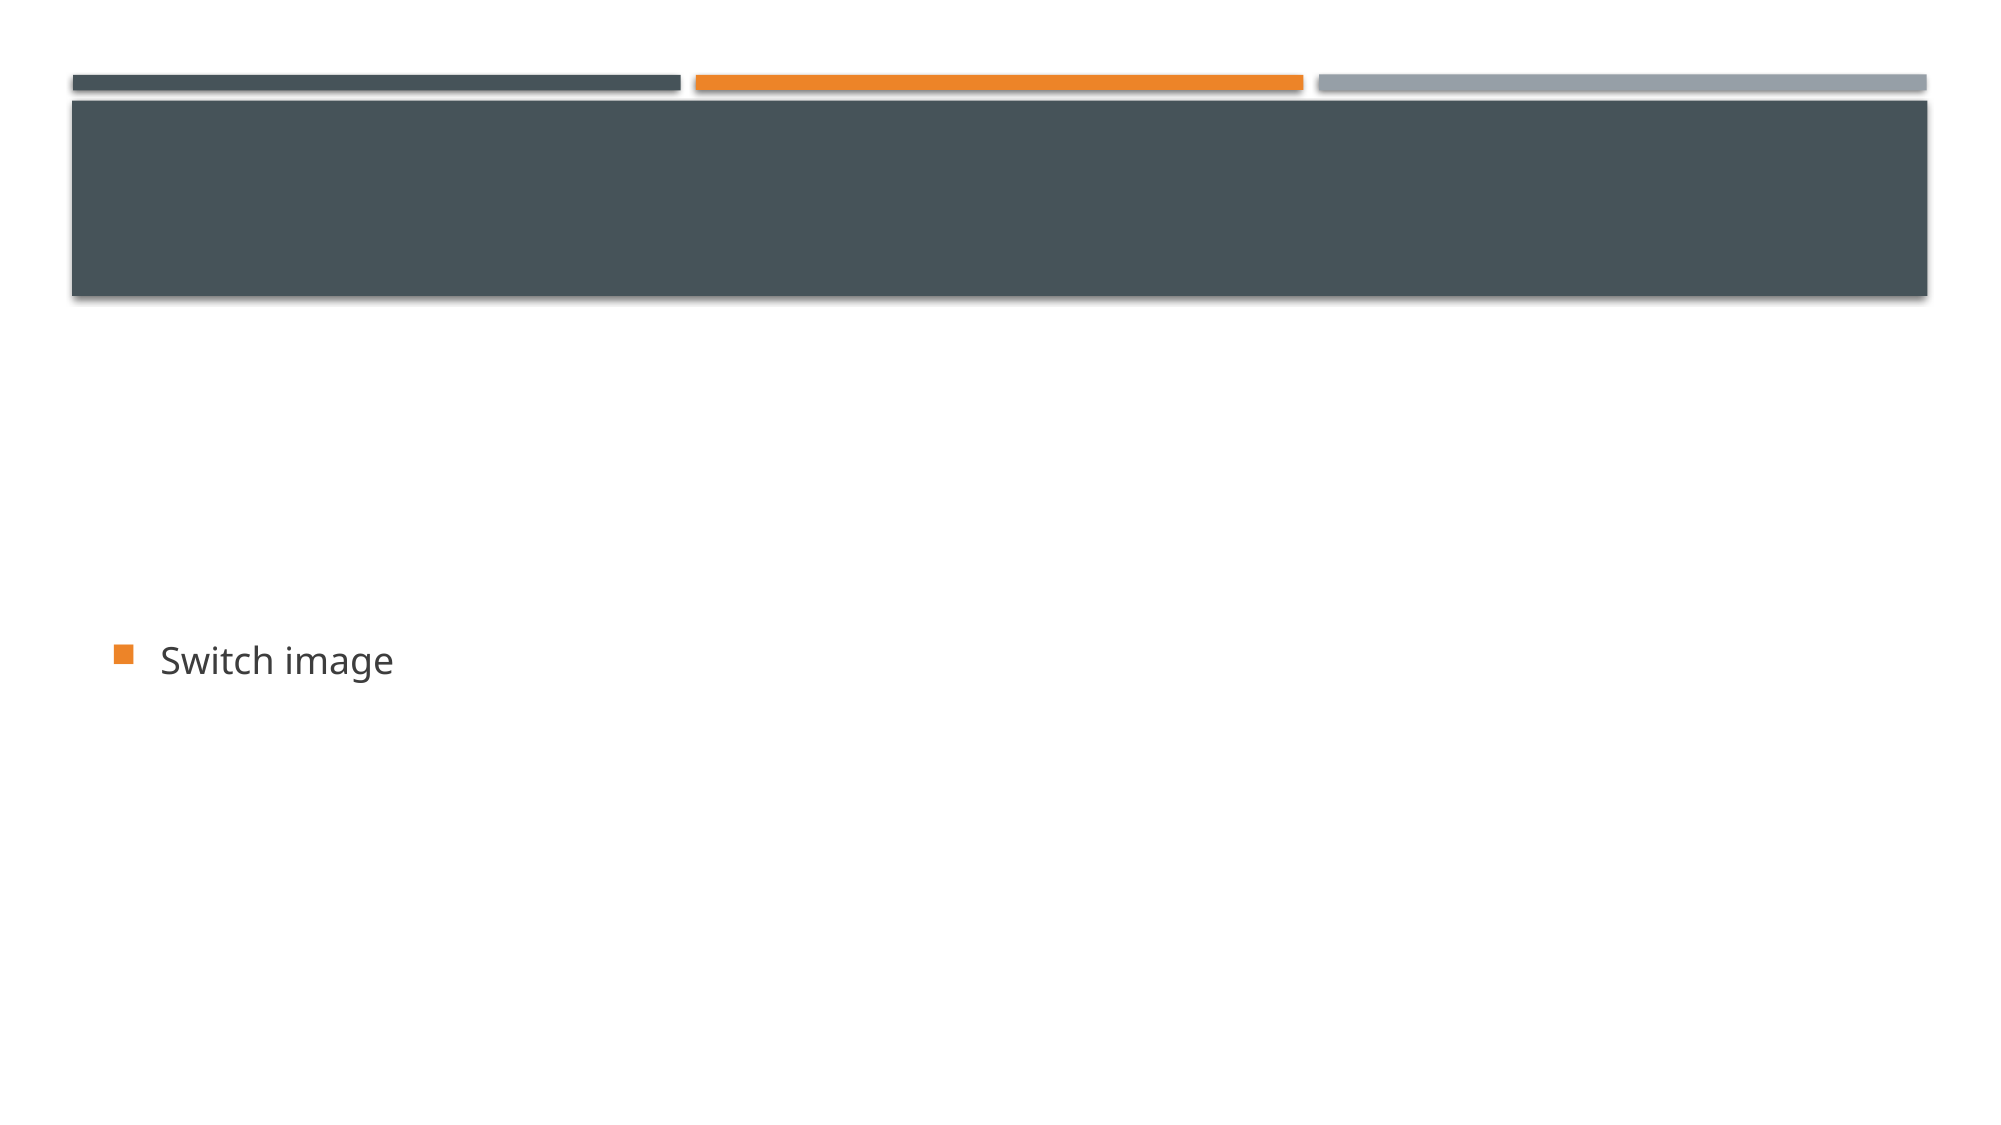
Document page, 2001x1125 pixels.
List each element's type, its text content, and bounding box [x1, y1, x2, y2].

list Switch image [95, 357, 1905, 962]
